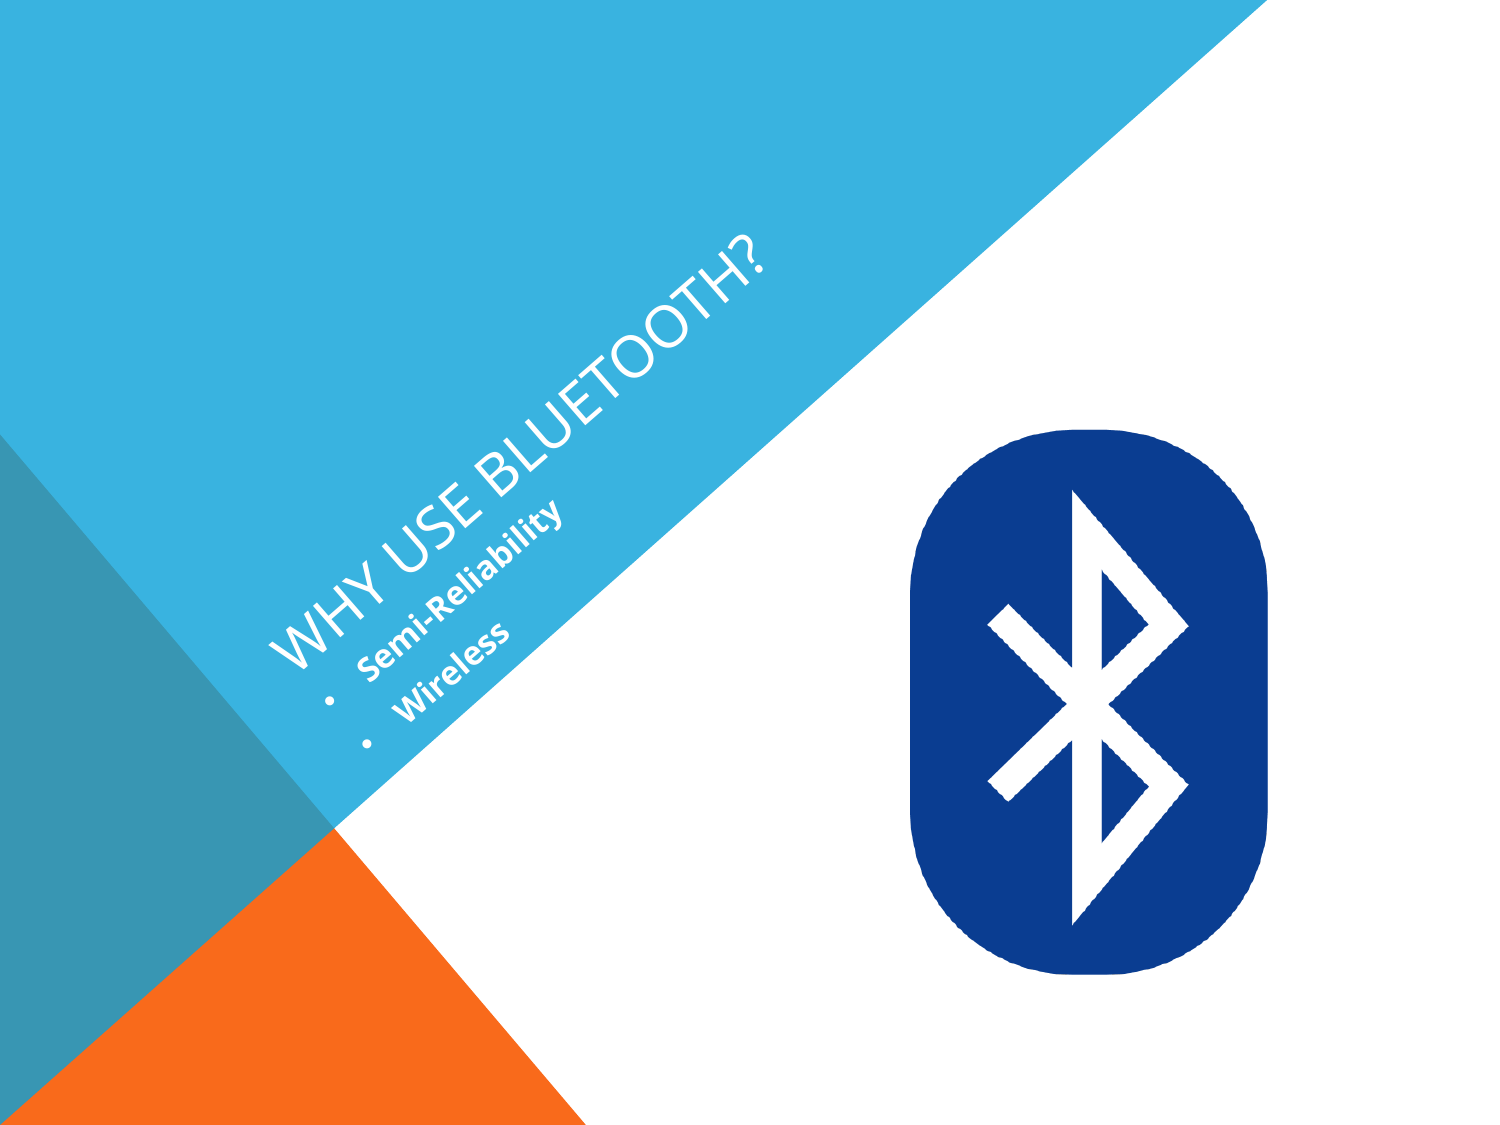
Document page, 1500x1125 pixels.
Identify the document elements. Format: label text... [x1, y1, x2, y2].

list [886, 429, 1297, 976]
title Why use bluetooth? [174, 0, 938, 696]
list Semi-Reliability Wireless [295, 70, 1081, 772]
